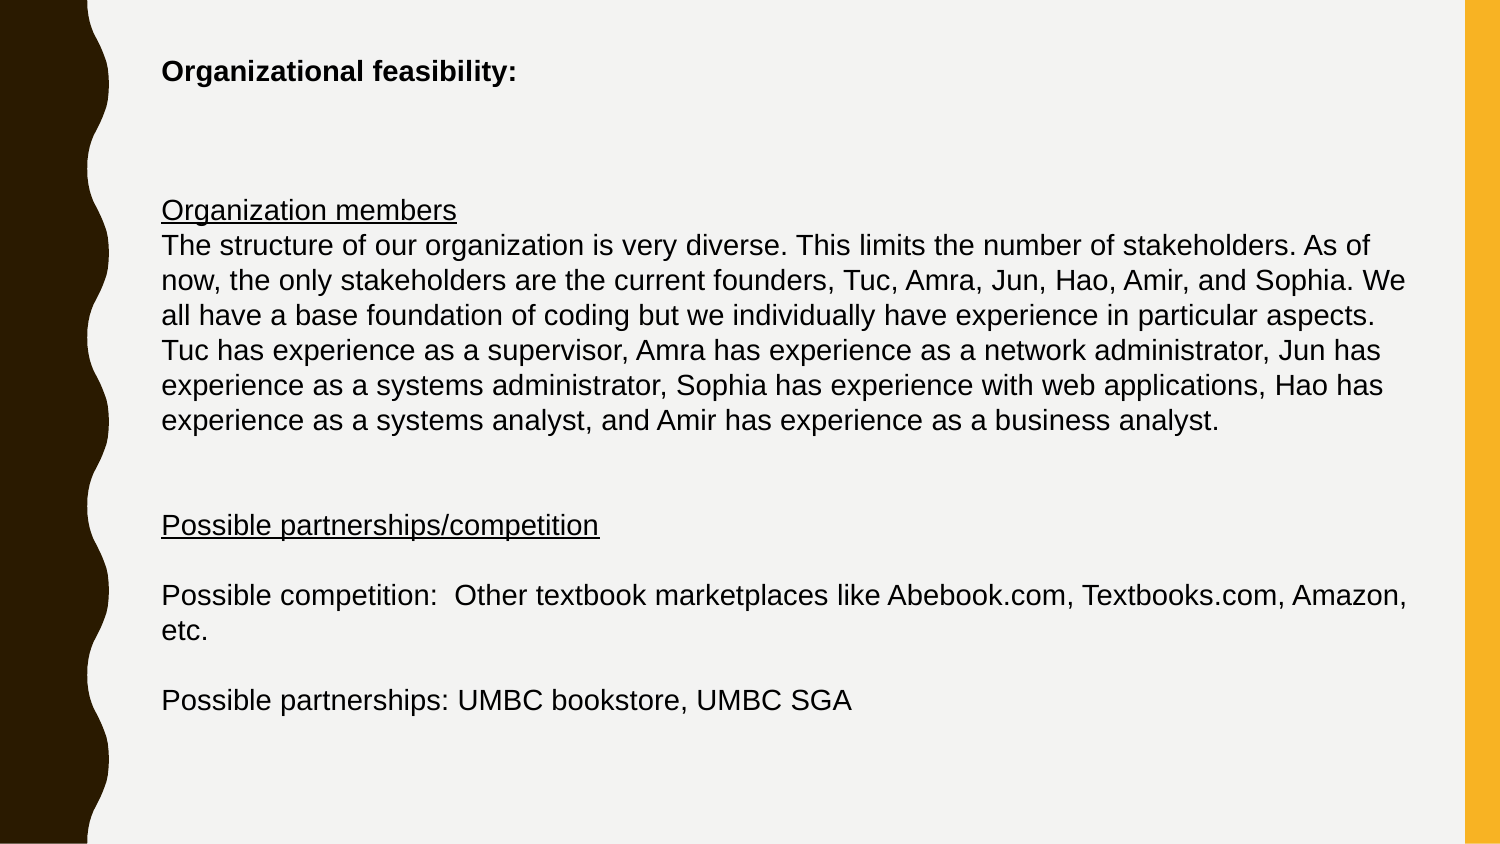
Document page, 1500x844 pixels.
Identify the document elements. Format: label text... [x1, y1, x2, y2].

text_box Organizational feasibility: Organization members The structure of our organization is very diverse. This limits the number of stakeholders. As of now, the only stakeholders are the current founders, Tuc, Amra, Jun, Hao, Amir, and Sophia. We all have a base foundation of coding but we individually have experience in particular aspects. Tuc has experience as a supervisor, Amra has experience as a network administrator, Jun has experience as a systems administrator, Sophia has experience with web applications, Hao has experience as a systems analyst, and Amir has experience as a business analyst. Possible partnerships/competition Possible competition: Other textbook marketplaces like Abebook.com, Textbooks.com, Amazon, etc. Possible partnerships: UMBC bookstore, UMBC SGA [146, 36, 1445, 835]
